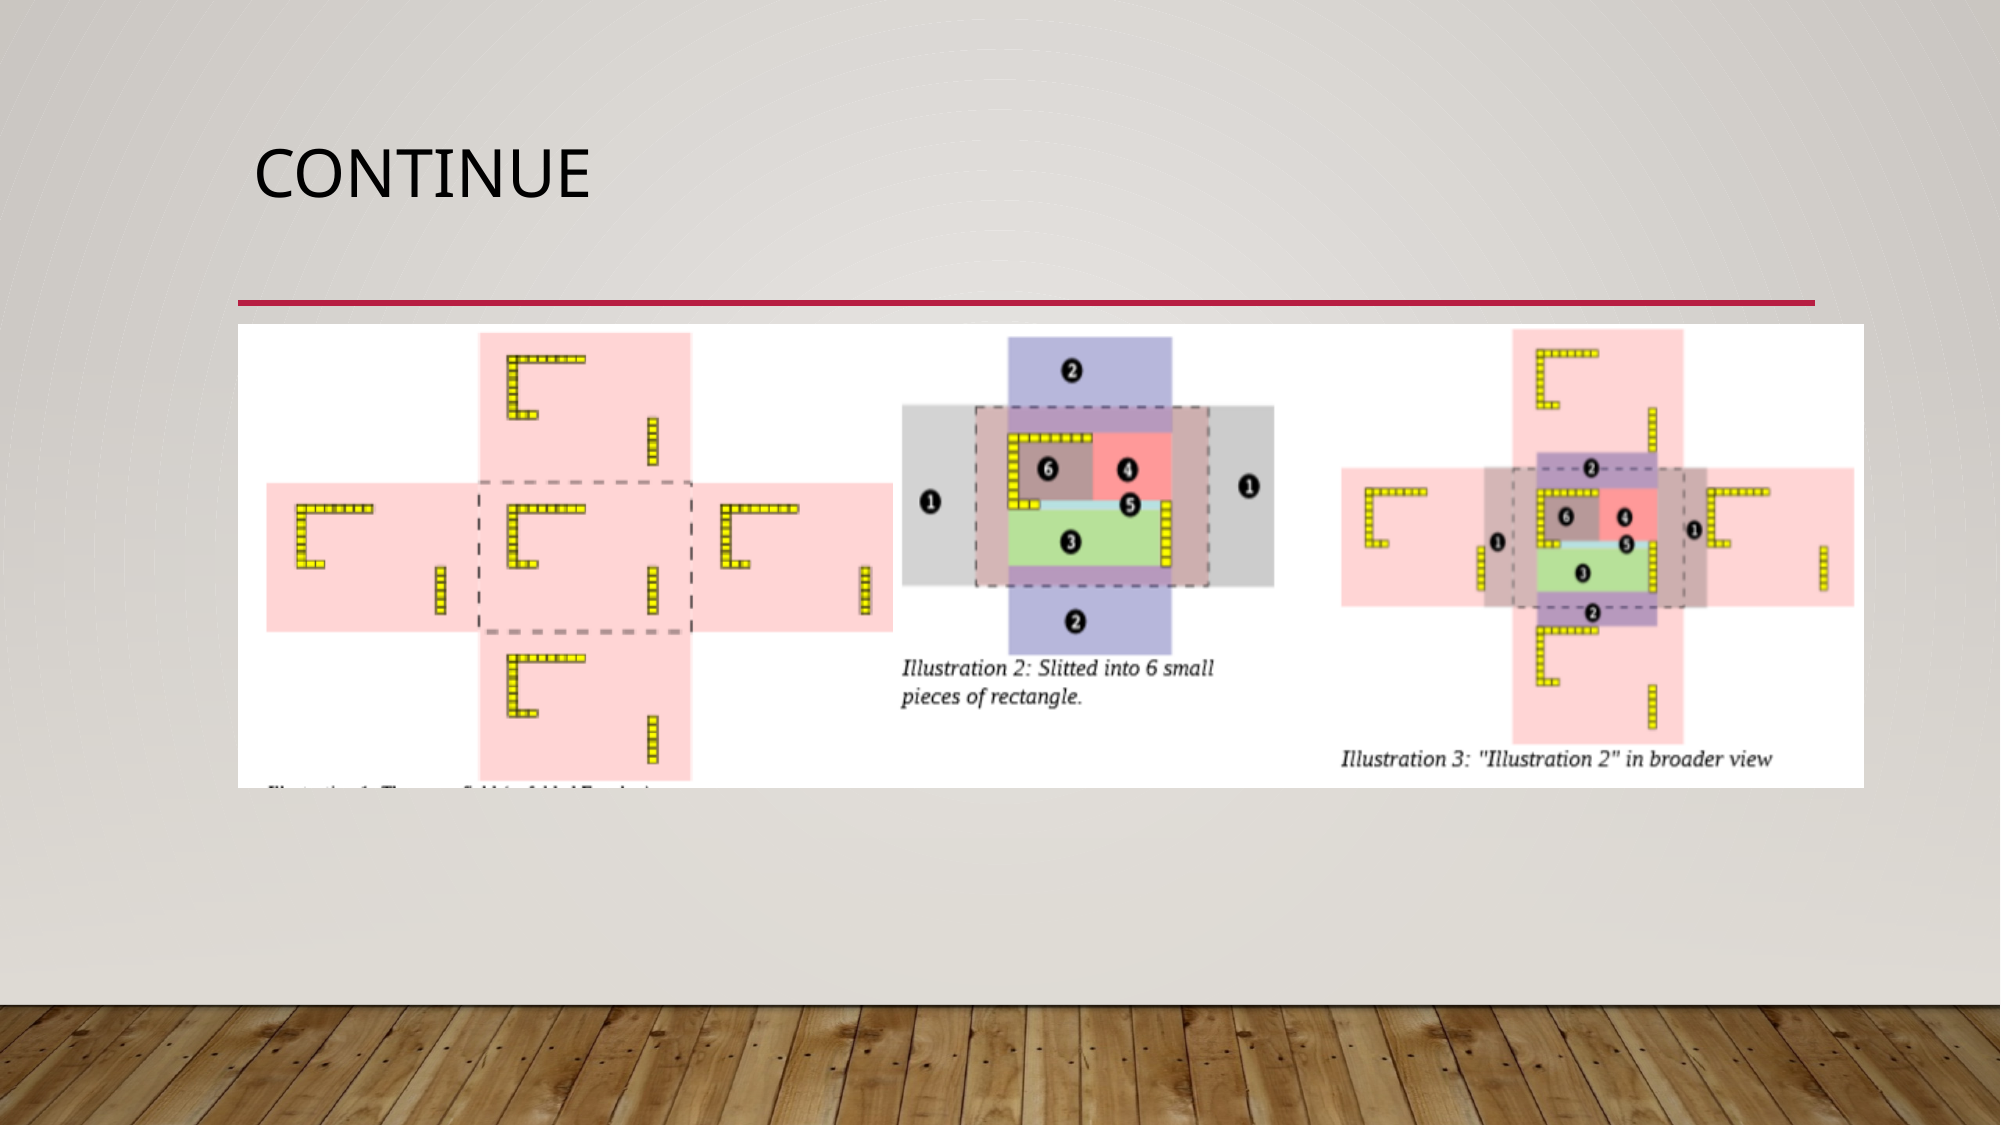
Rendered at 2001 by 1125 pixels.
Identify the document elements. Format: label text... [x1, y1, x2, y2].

title continue [238, 131, 1814, 305]
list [237, 324, 893, 788]
picture [0, 1005, 2000, 1125]
picture [893, 324, 1864, 788]
